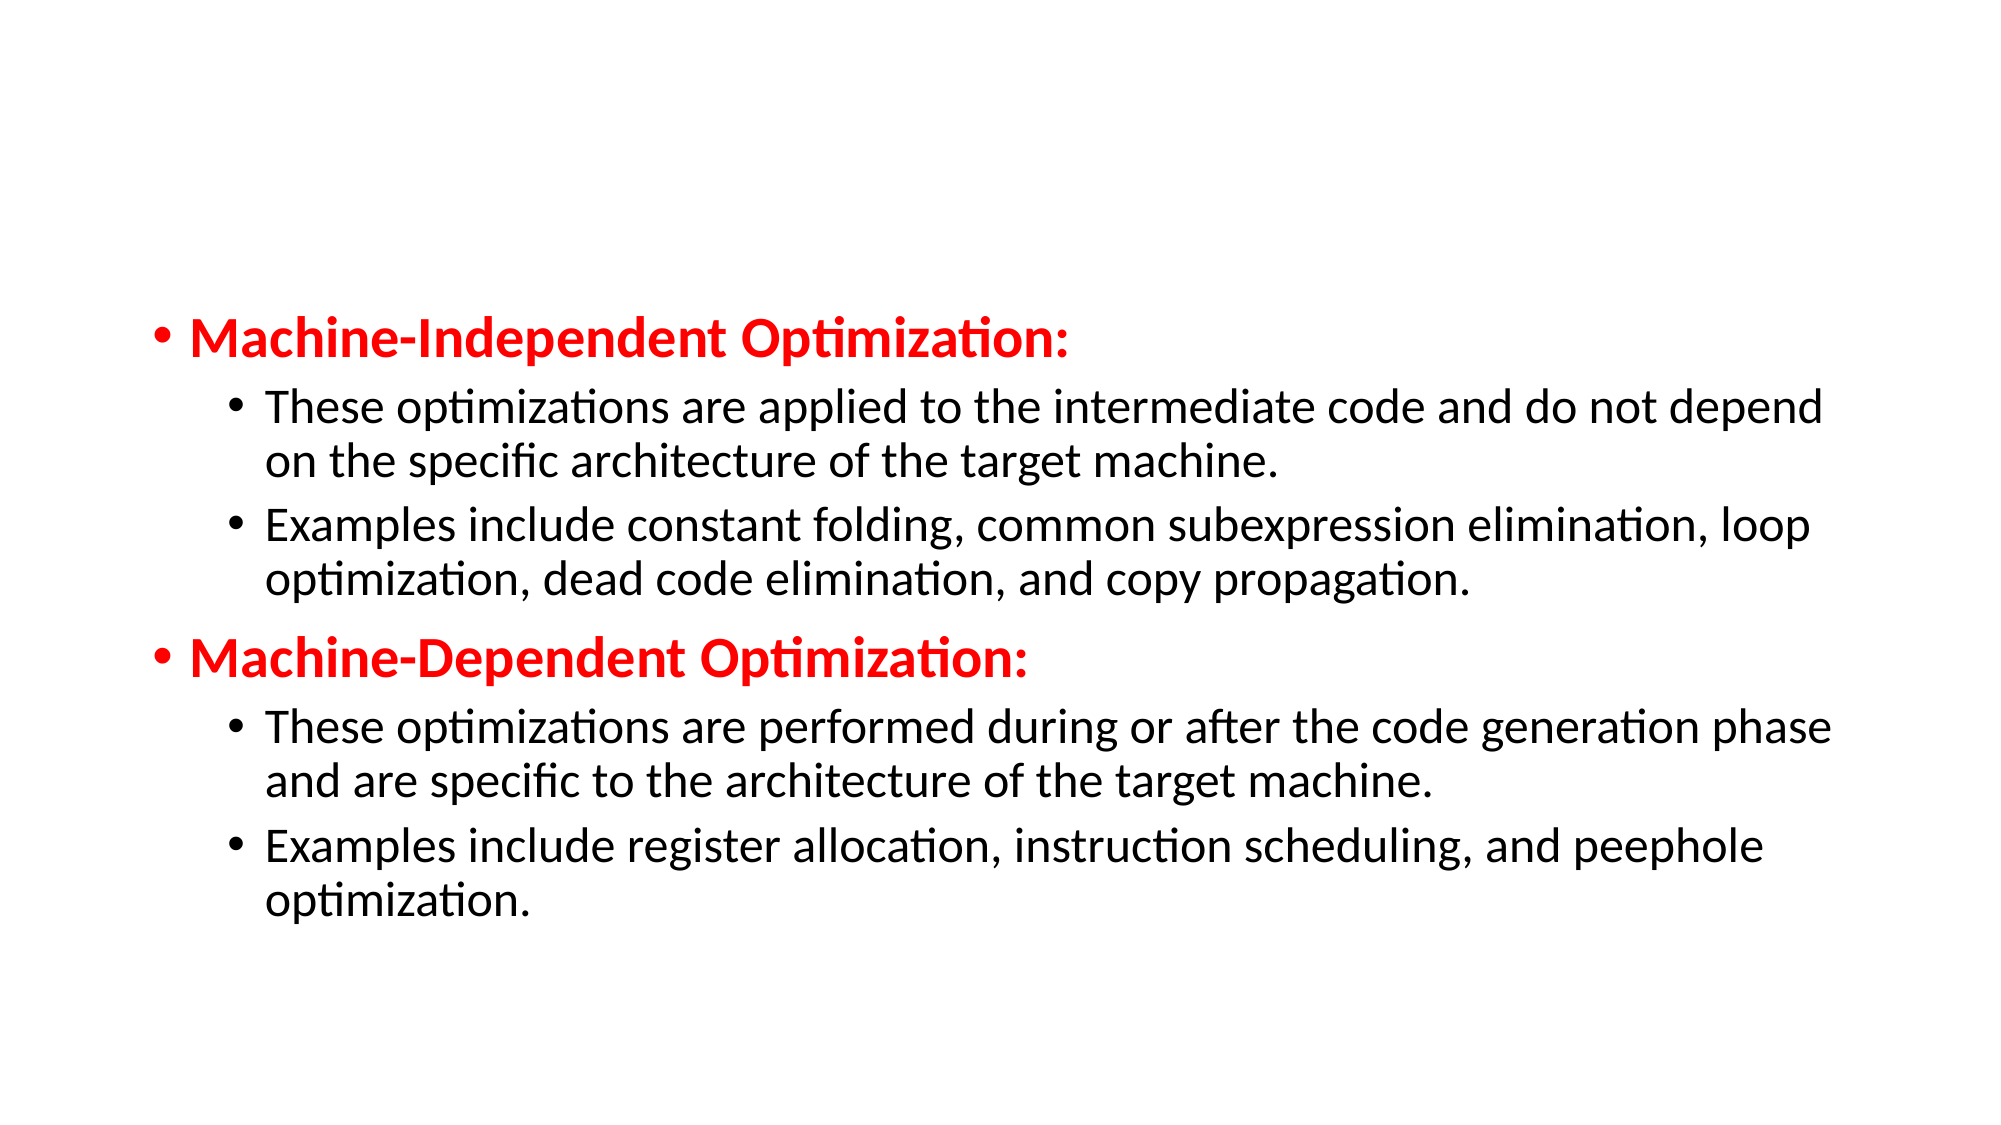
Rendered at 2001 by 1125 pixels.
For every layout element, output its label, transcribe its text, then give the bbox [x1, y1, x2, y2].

list Machine-Independent Optimization: These optimizations are applied to the intermediate code and do not depend on the specific architecture of the target machine. Examples include constant folding, common subexpression elimination, loop optimization, dead code elimination, and copy propagation. Machine-Dependent Optimization: These optimizations are performed during or after the code generation phase and are specific to the architecture of the target machine. Examples include register allocation, instruction scheduling, and peephole optimization. [137, 299, 1863, 1014]
